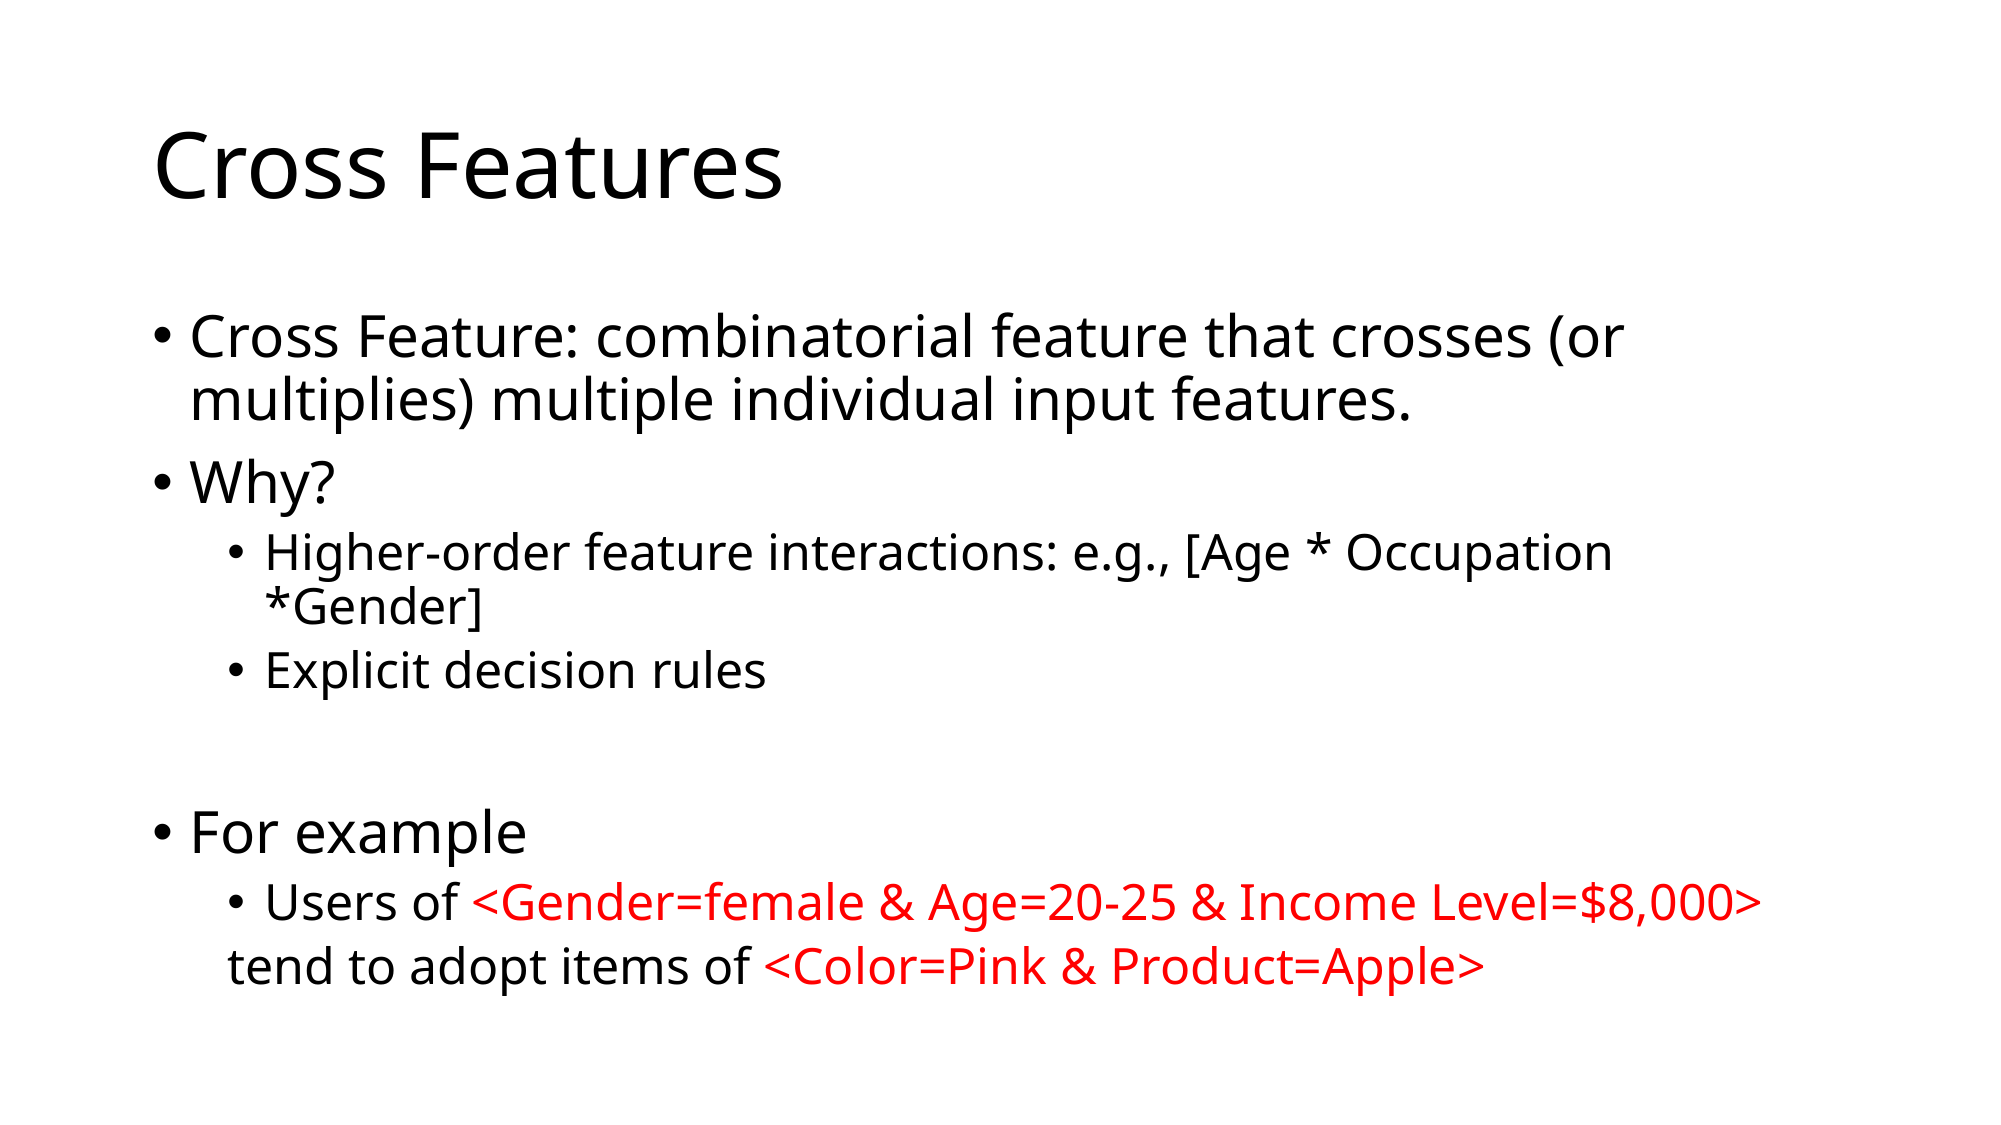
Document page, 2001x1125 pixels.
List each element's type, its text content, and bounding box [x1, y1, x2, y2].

title Cross Features [137, 59, 1863, 278]
list Cross Feature: combinatorial feature that crosses (or multiplies) multiple individual input features. Why? Higher-order feature interactions: e.g., [Age * Occupation *Gender] Explicit decision rules For example Users of <Gender=female & Age=20-25 & Income Level=$8,000> tend to adopt items of <Color=Pink & Product=Apple> [137, 299, 1863, 1014]
